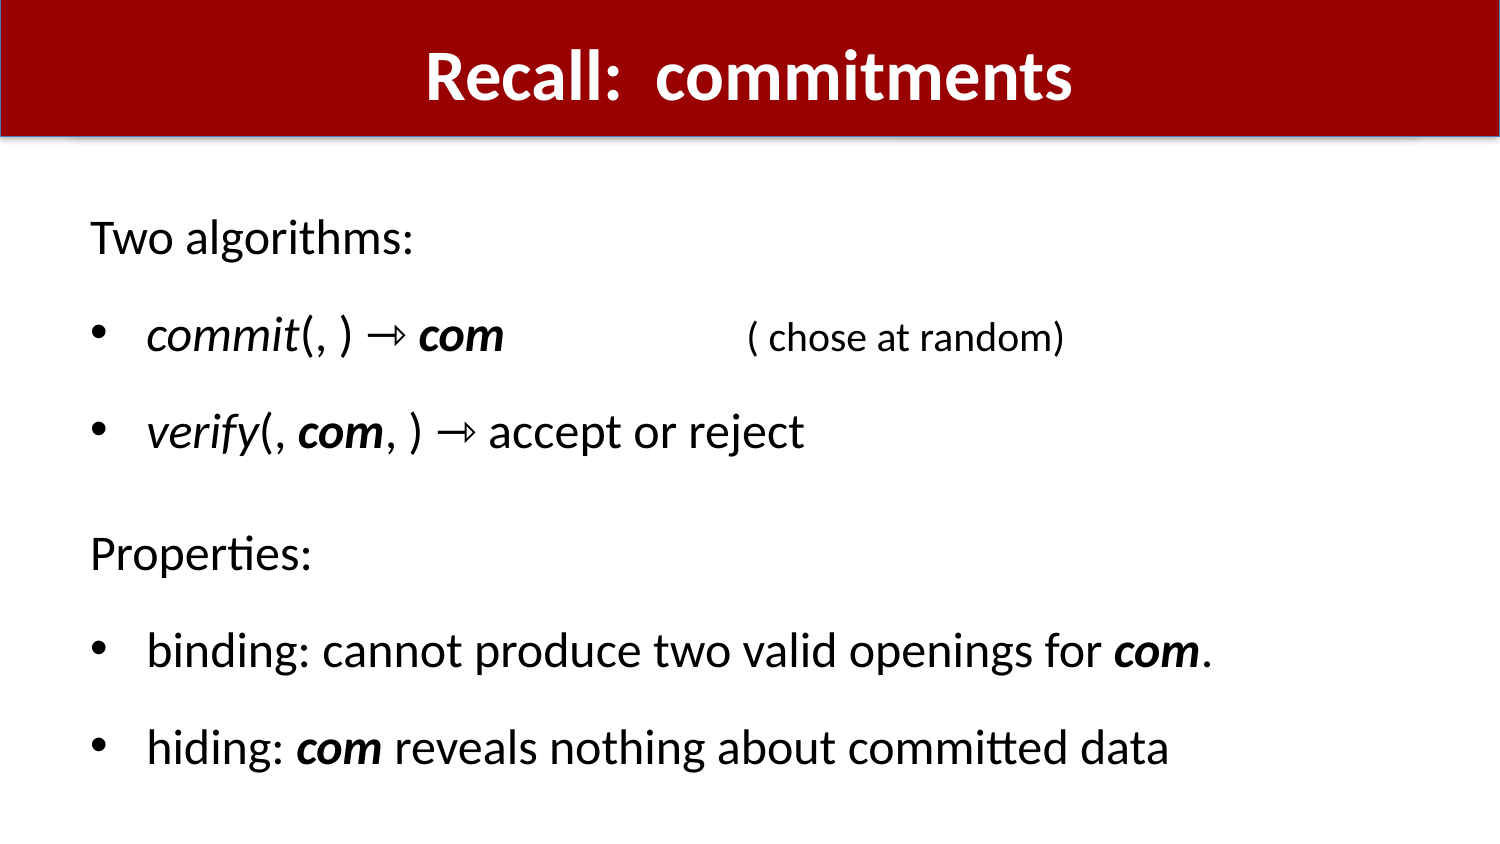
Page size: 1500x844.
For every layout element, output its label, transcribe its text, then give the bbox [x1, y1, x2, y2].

title Recall: commitments [75, 20, 1425, 123]
